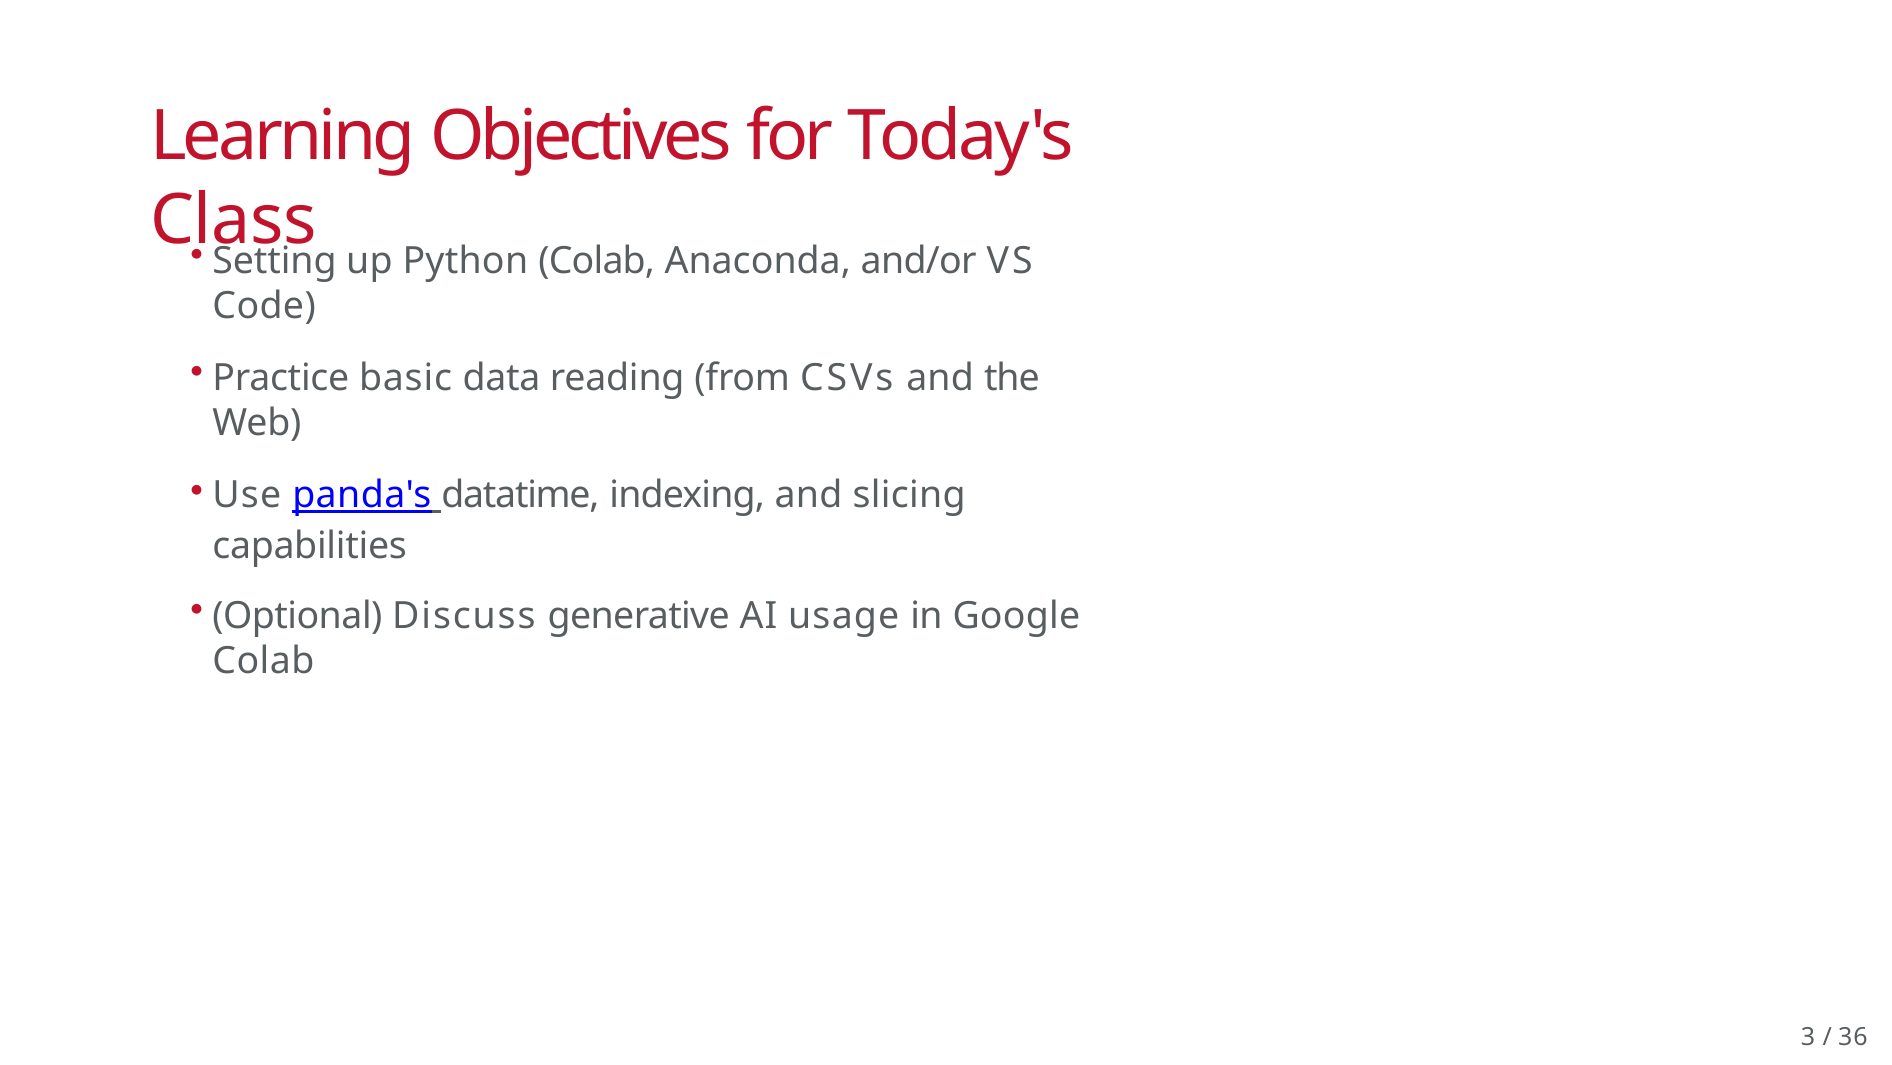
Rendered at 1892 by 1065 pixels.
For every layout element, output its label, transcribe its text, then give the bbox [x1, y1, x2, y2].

text_box Setting up Python (Colab, Anaconda, and/or VS Code) Practice basic data reading (from CSVs and the Web) Use panda's datatime, indexing, and slicing capabilities (Optional) Discuss generative AI usage in Google Colab [188, 233, 1132, 681]
slide_number 2 / 36 [1780, 1020, 1868, 1065]
title Learning Objectives for Today's Class [147, 86, 1187, 268]
